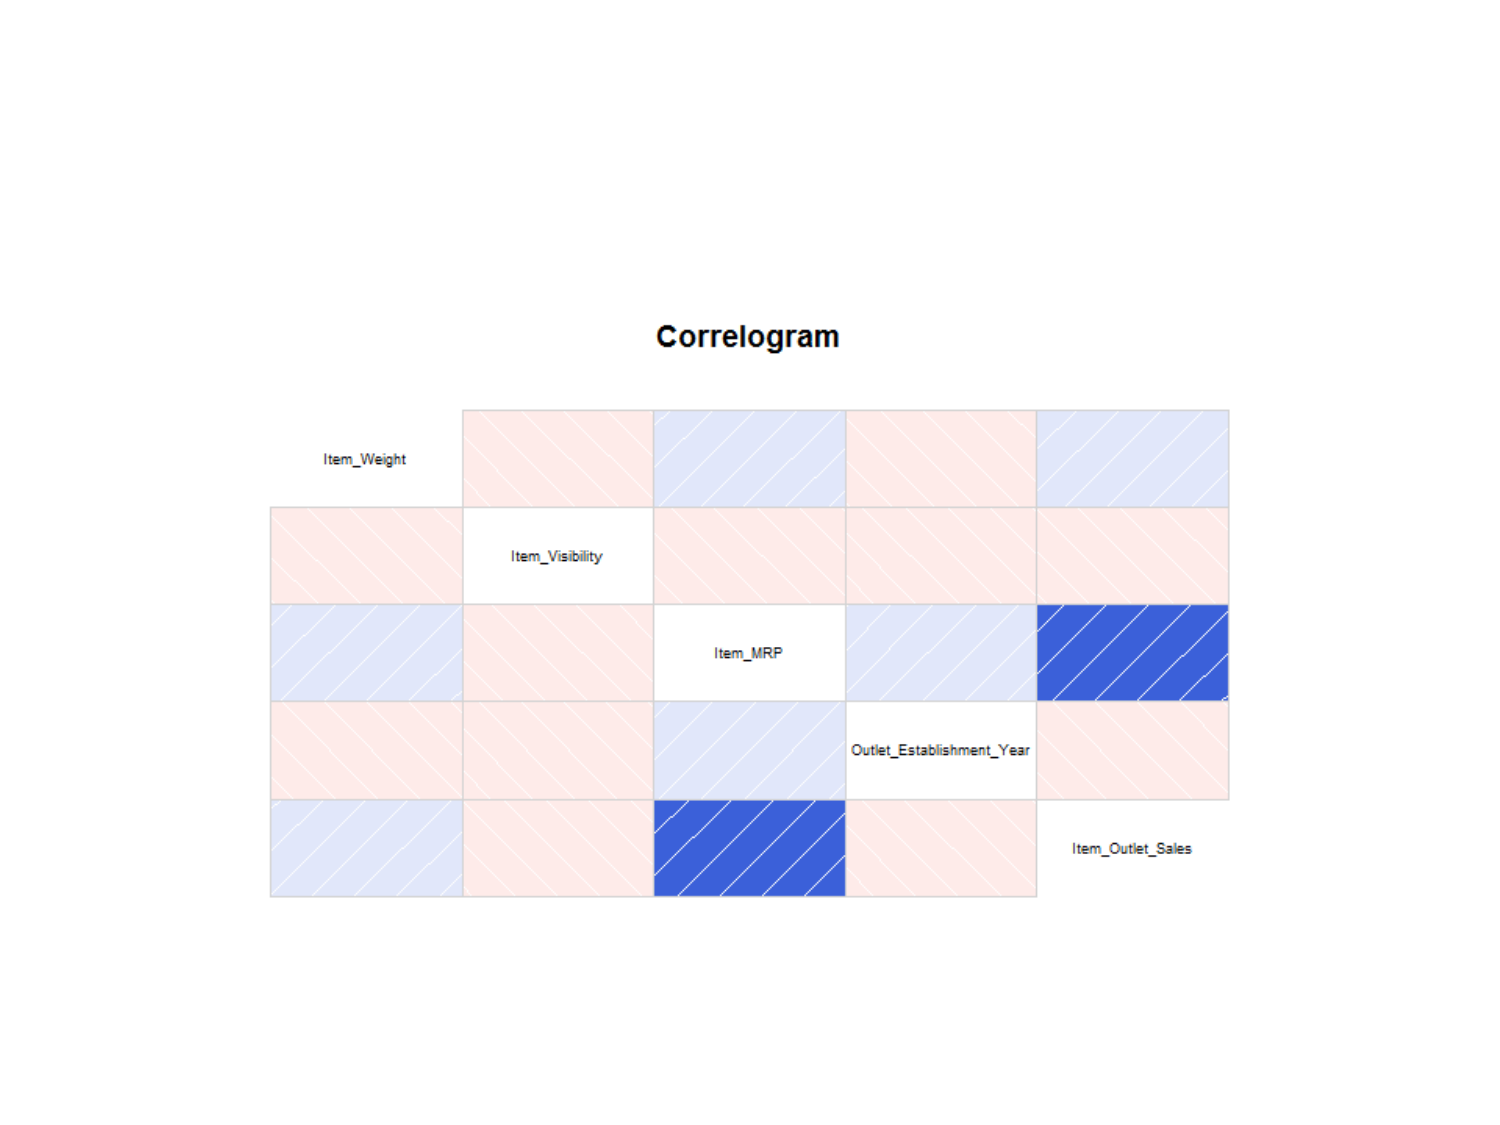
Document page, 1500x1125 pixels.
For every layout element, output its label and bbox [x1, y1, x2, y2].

list [191, 291, 1309, 977]
